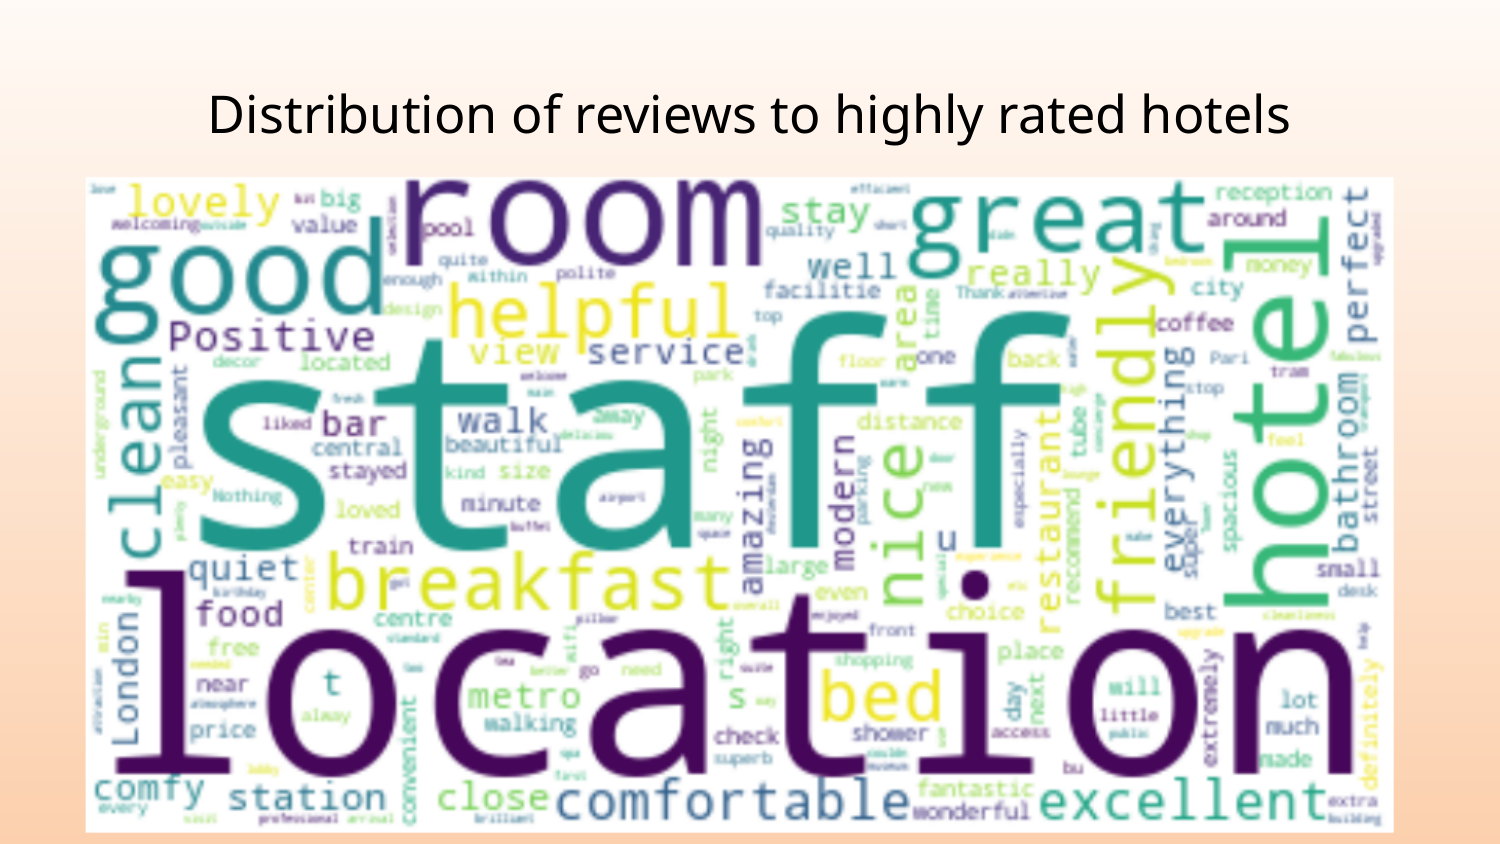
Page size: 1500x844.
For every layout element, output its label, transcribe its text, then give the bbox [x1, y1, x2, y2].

title Distribution of reviews to highly rated hotels [75, 72, 1425, 159]
picture [74, 168, 1405, 844]
